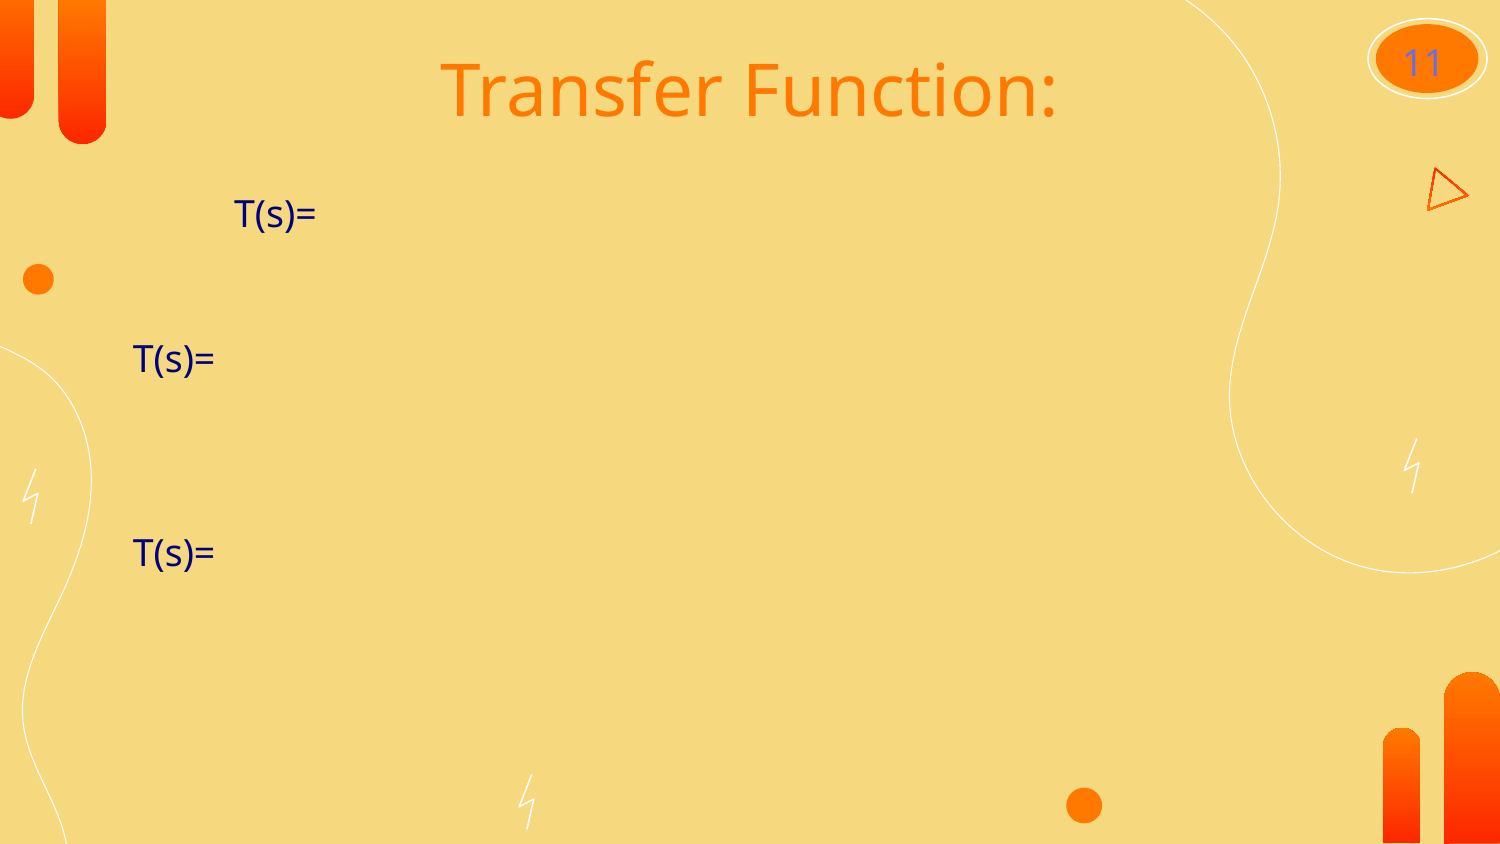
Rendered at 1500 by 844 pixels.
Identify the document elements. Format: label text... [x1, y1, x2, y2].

title Transfer Function: [118, 40, 1382, 135]
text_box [1367, 18, 1488, 99]
